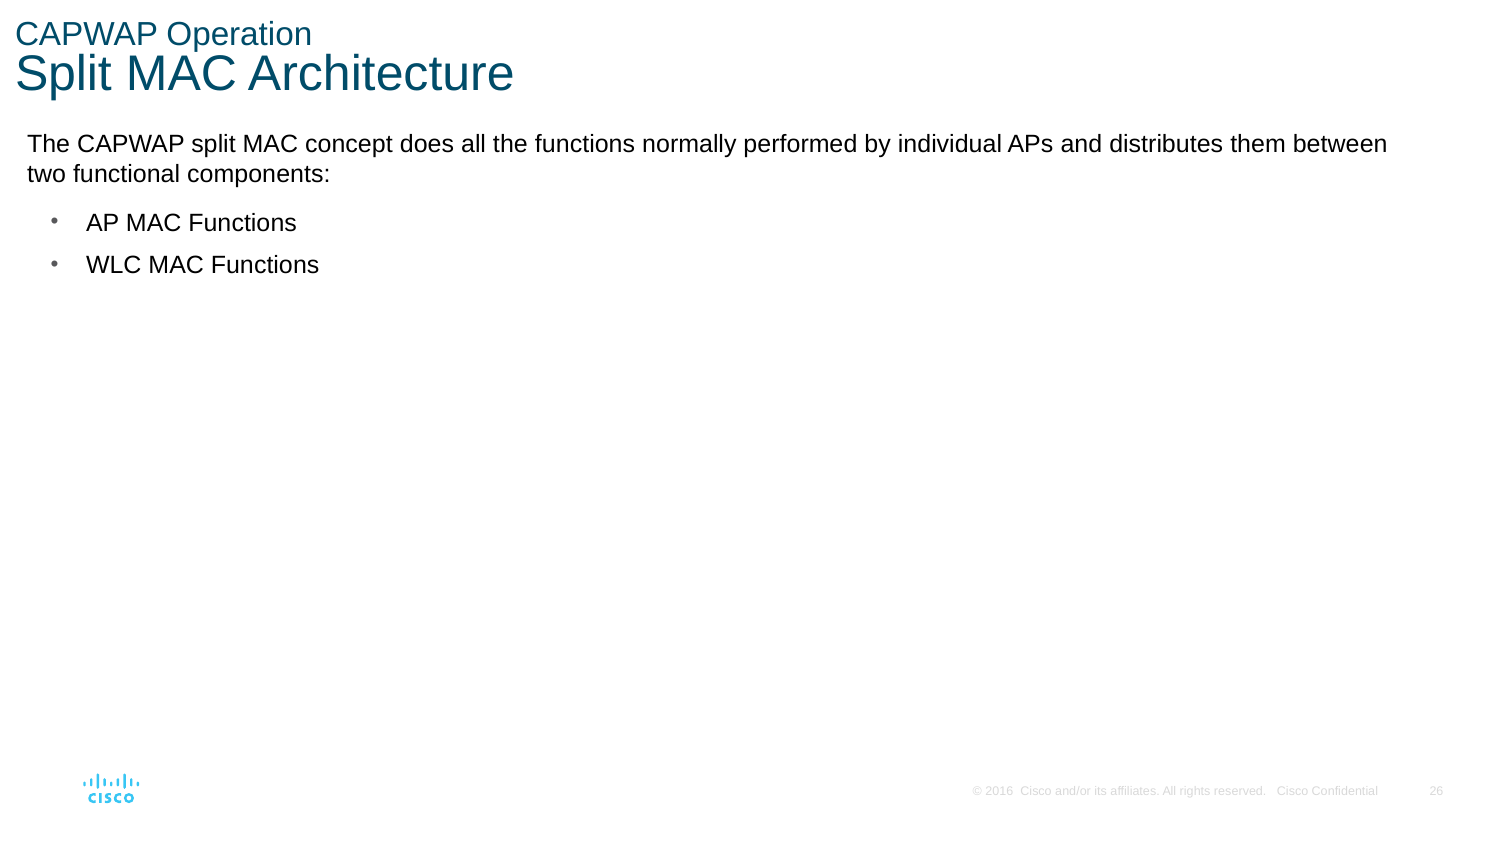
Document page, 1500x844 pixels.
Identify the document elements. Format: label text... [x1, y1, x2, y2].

list The CAPWAP split MAC concept does all the functions normally performed by individual APs and distributes them between two functional components: AP MAC Functions WLC MAC Functions [12, 120, 1433, 755]
title CAPWAP Operation Split MAC Architecture [0, 0, 1369, 121]
